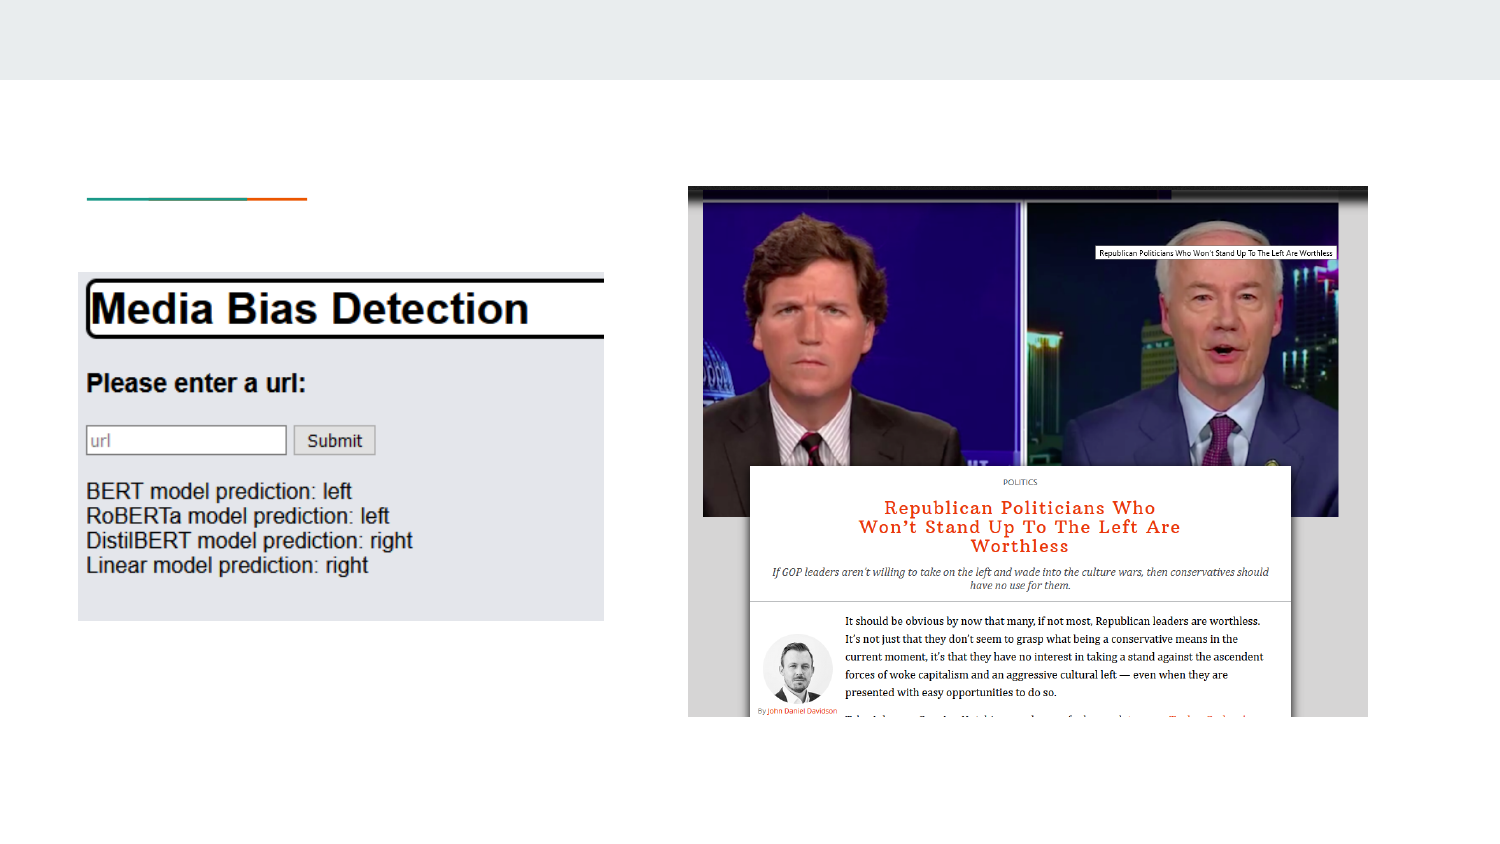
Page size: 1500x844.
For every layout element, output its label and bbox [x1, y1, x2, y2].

picture [77, 272, 604, 621]
picture [688, 185, 1369, 717]
